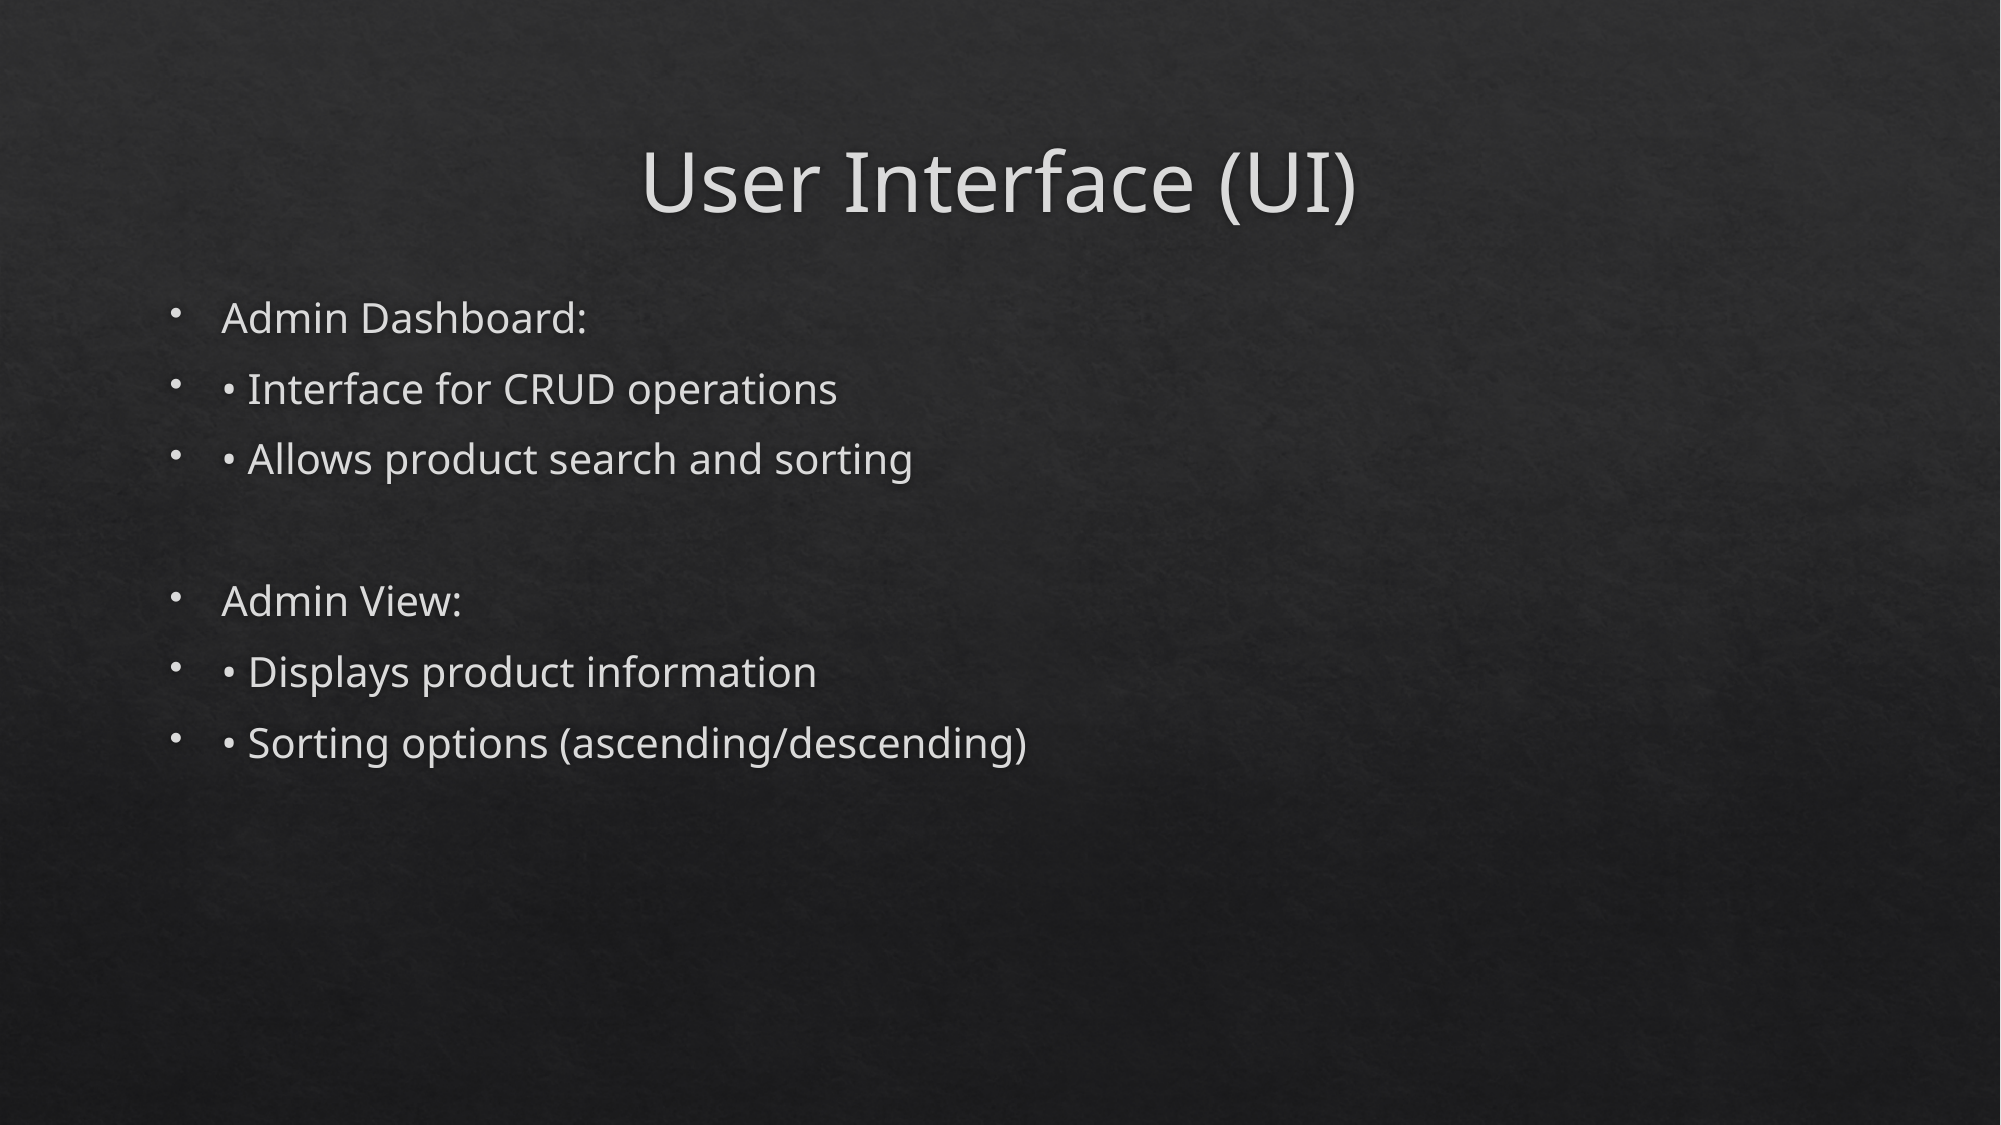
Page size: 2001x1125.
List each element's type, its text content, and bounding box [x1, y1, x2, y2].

title User Interface (UI) [149, 99, 1849, 260]
list Admin Dashboard: • Interface for CRUD operations • Allows product search and sorting Admin View: • Displays product information • Sorting options (ascending/descending) [149, 284, 1849, 950]
